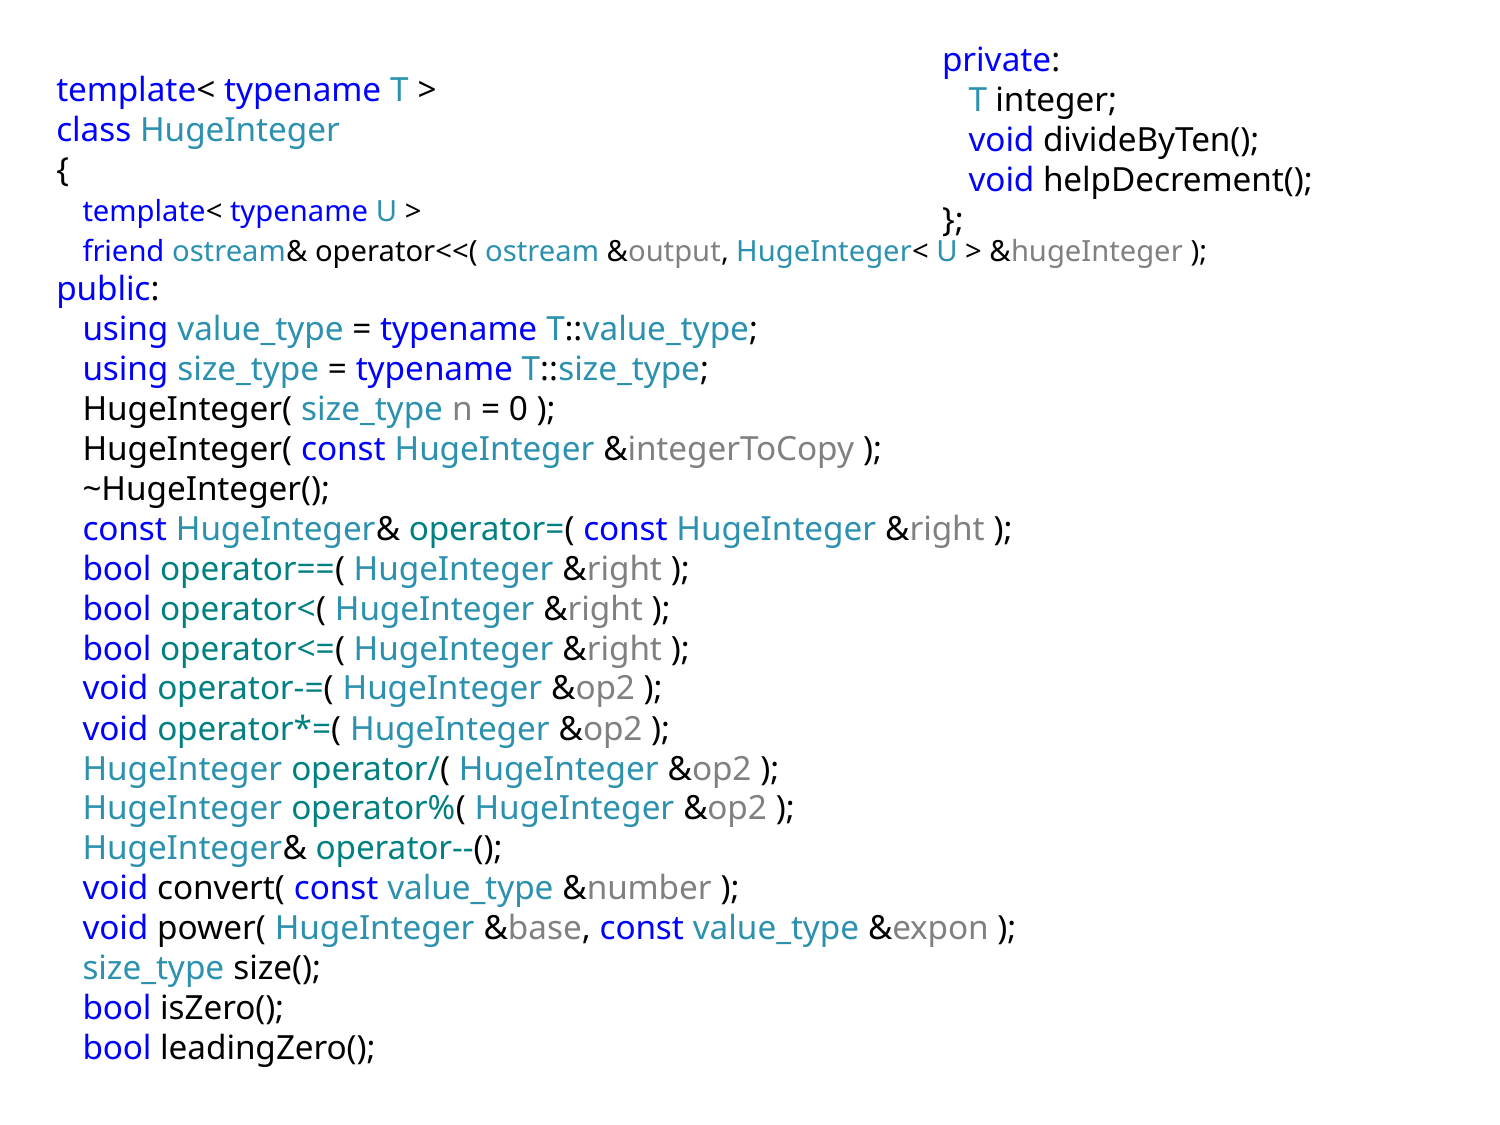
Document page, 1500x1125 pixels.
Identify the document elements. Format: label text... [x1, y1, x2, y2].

list template< typename T > class HugeInteger { template< typename U > friend ostream& operator<<( ostream &output, HugeInteger< U > &hugeInteger ); public: using value_type = typename T::value_type; using size_type = typename T::size_type; HugeInteger( size_type n = 0 ); HugeInteger( const HugeInteger &integerToCopy ); ~HugeInteger(); const HugeInteger& operator=( const HugeInteger &right ); bool operator==( HugeInteger &right ); bool operator<( HugeInteger &right ); bool operator<=( HugeInteger &right ); void operator-=( HugeInteger &op2 ); void operator*=( HugeInteger &op2 ); HugeInteger operator/( HugeInteger &op2 ); HugeInteger operator%( HugeInteger &op2 ); HugeInteger& operator--(); void convert( const value_type &number ); void power( HugeInteger &base, const value_type &expon ); size_type size(); bool isZero(); bool leadingZero(); [41, 60, 1459, 1035]
list private: T integer; void divideByTen(); void helpDecrement(); }; [927, 31, 1459, 238]
